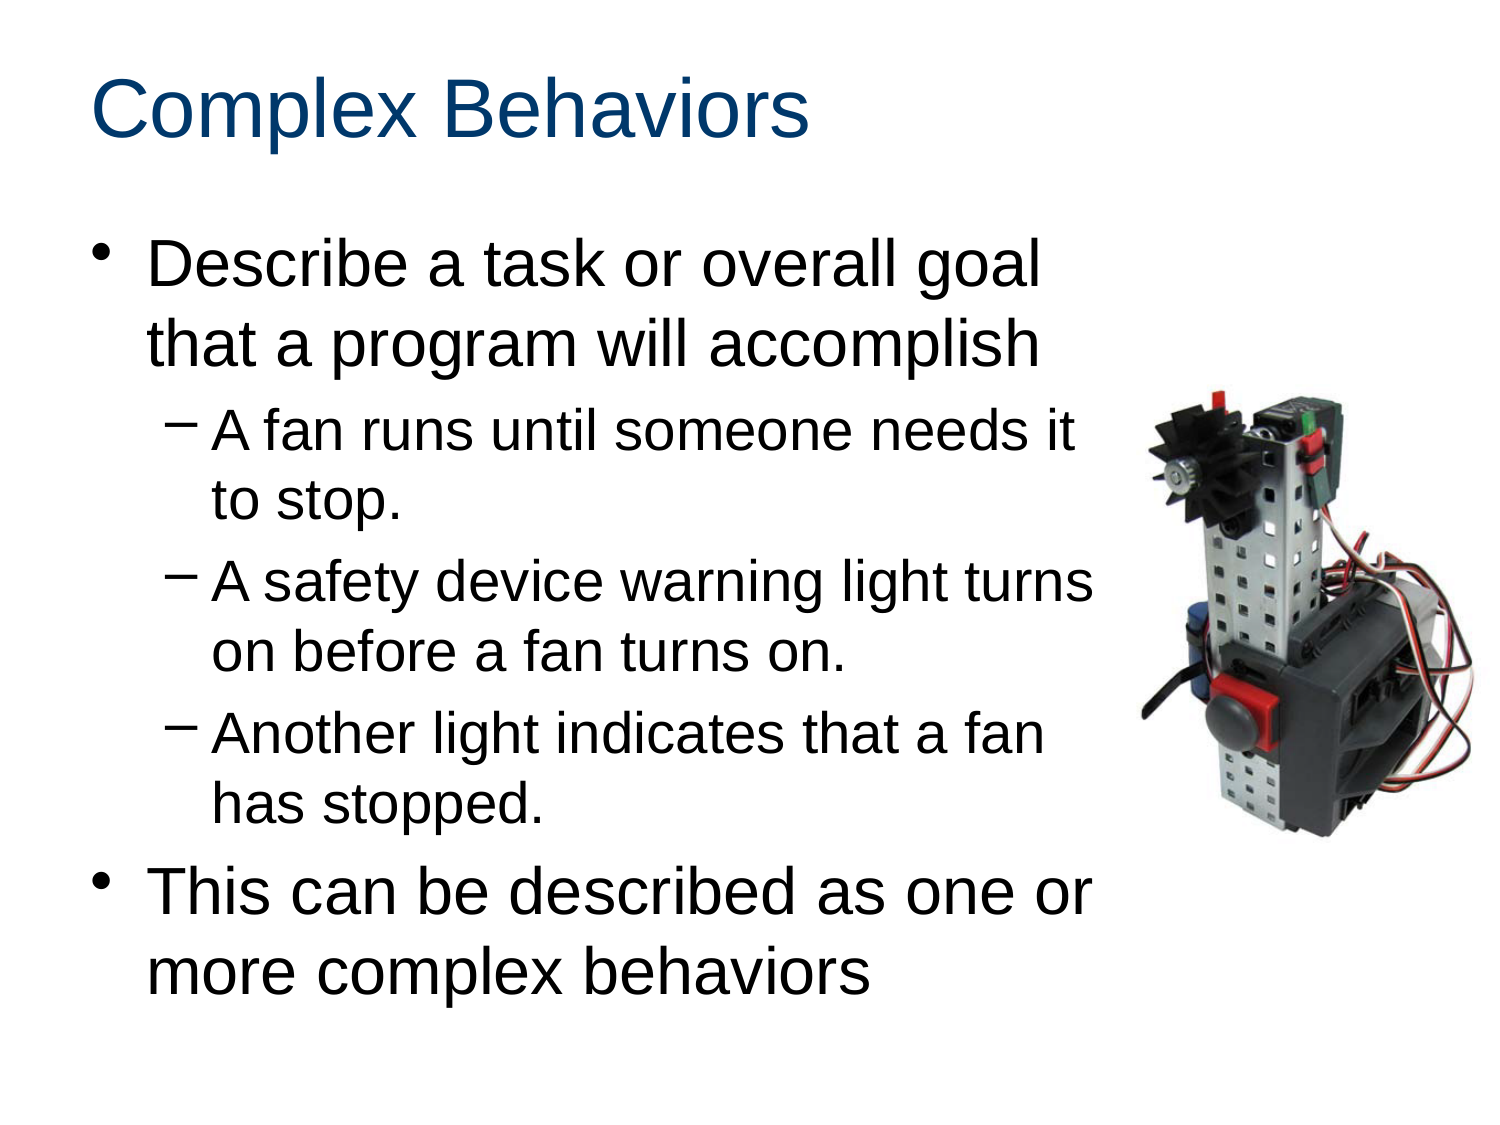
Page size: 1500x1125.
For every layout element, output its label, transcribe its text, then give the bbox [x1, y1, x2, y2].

picture [1101, 349, 1500, 888]
list Describe a task or overall goal that a program will accomplish A fan runs until someone needs it to stop. A safety device warning light turns on before a fan turns on. Another light indicates that a fan has stopped. This can be described as one or more complex behaviors [74, 212, 1151, 1006]
title Complex Behaviors [74, 44, 1426, 163]
